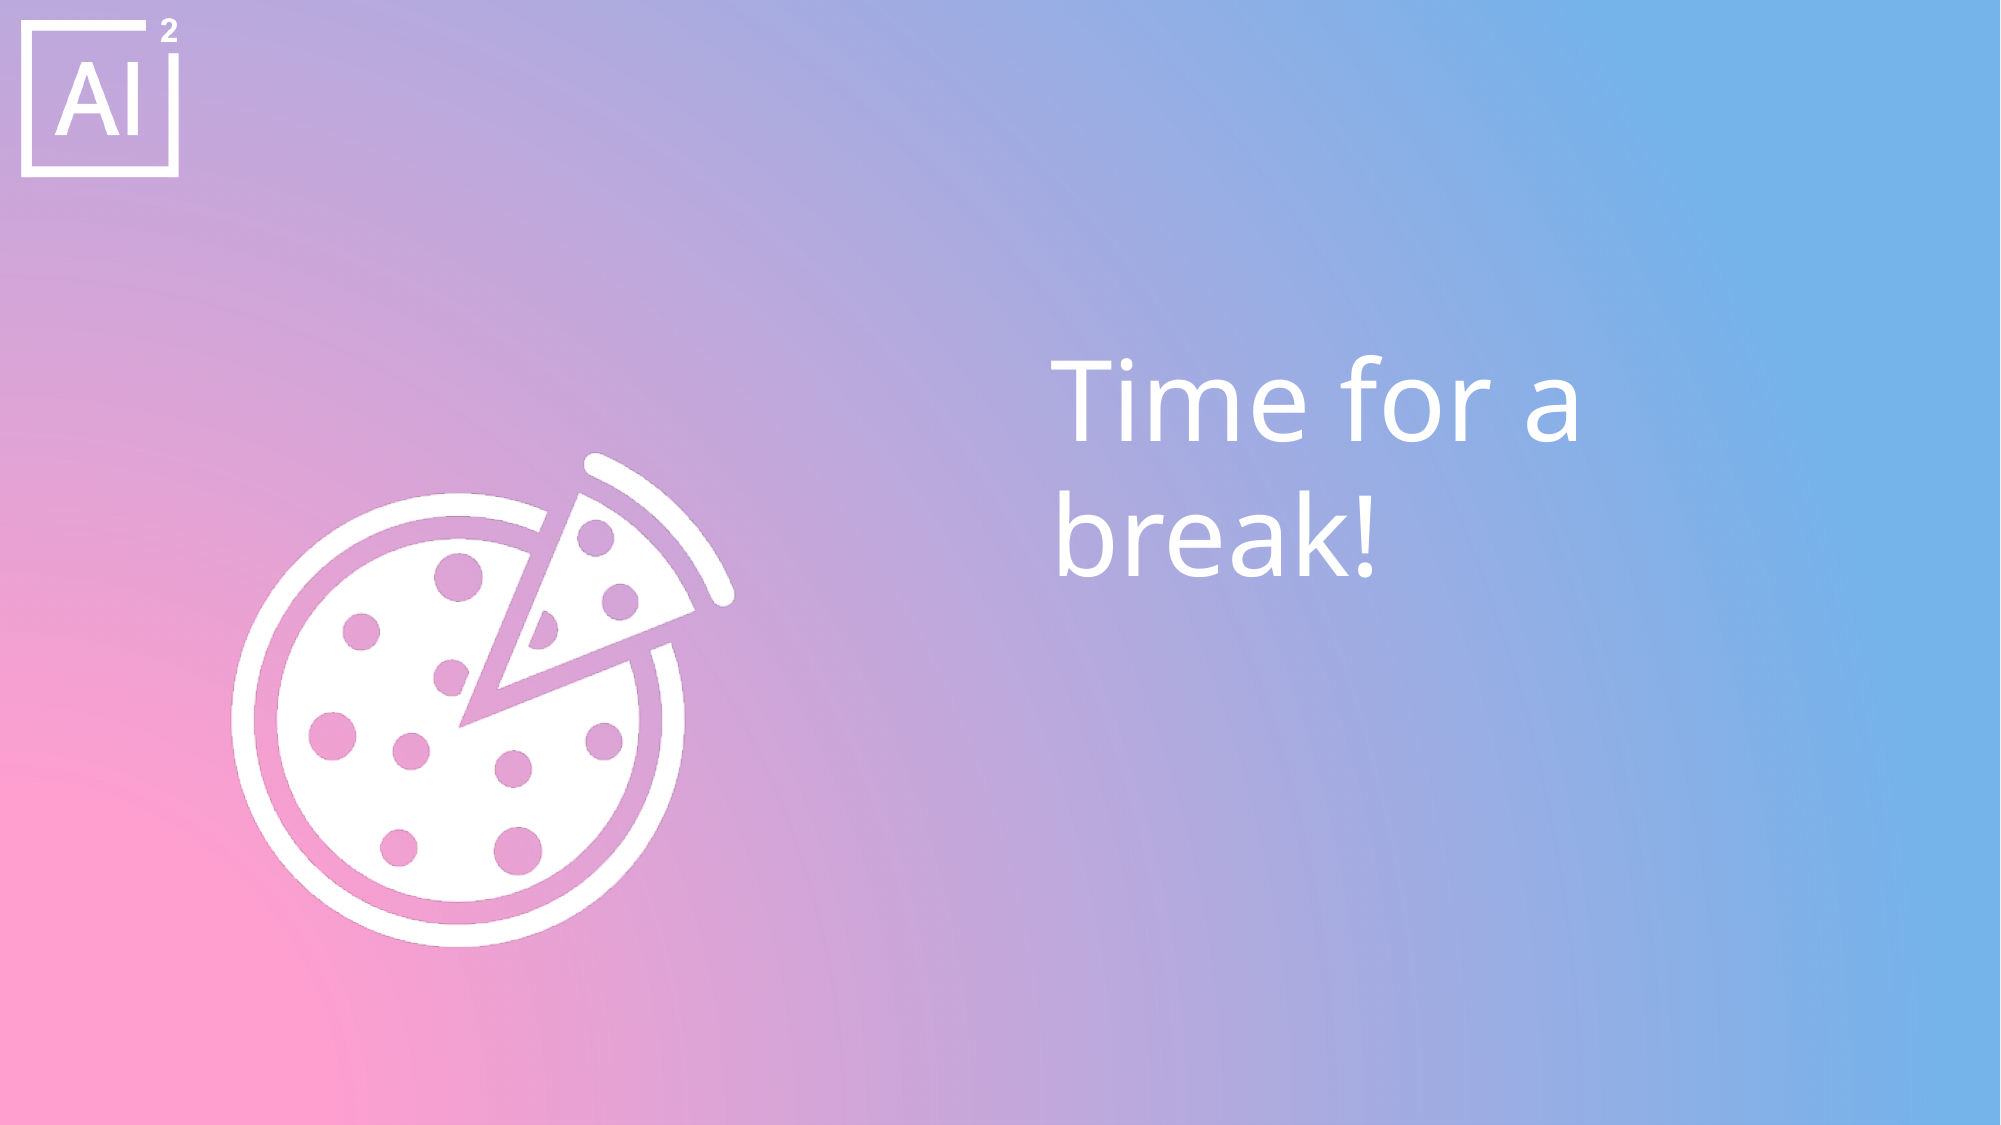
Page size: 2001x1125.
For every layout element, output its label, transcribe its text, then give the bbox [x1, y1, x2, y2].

text_box Time for a break! [1035, 321, 1612, 607]
picture [0, 0, 2001, 1125]
